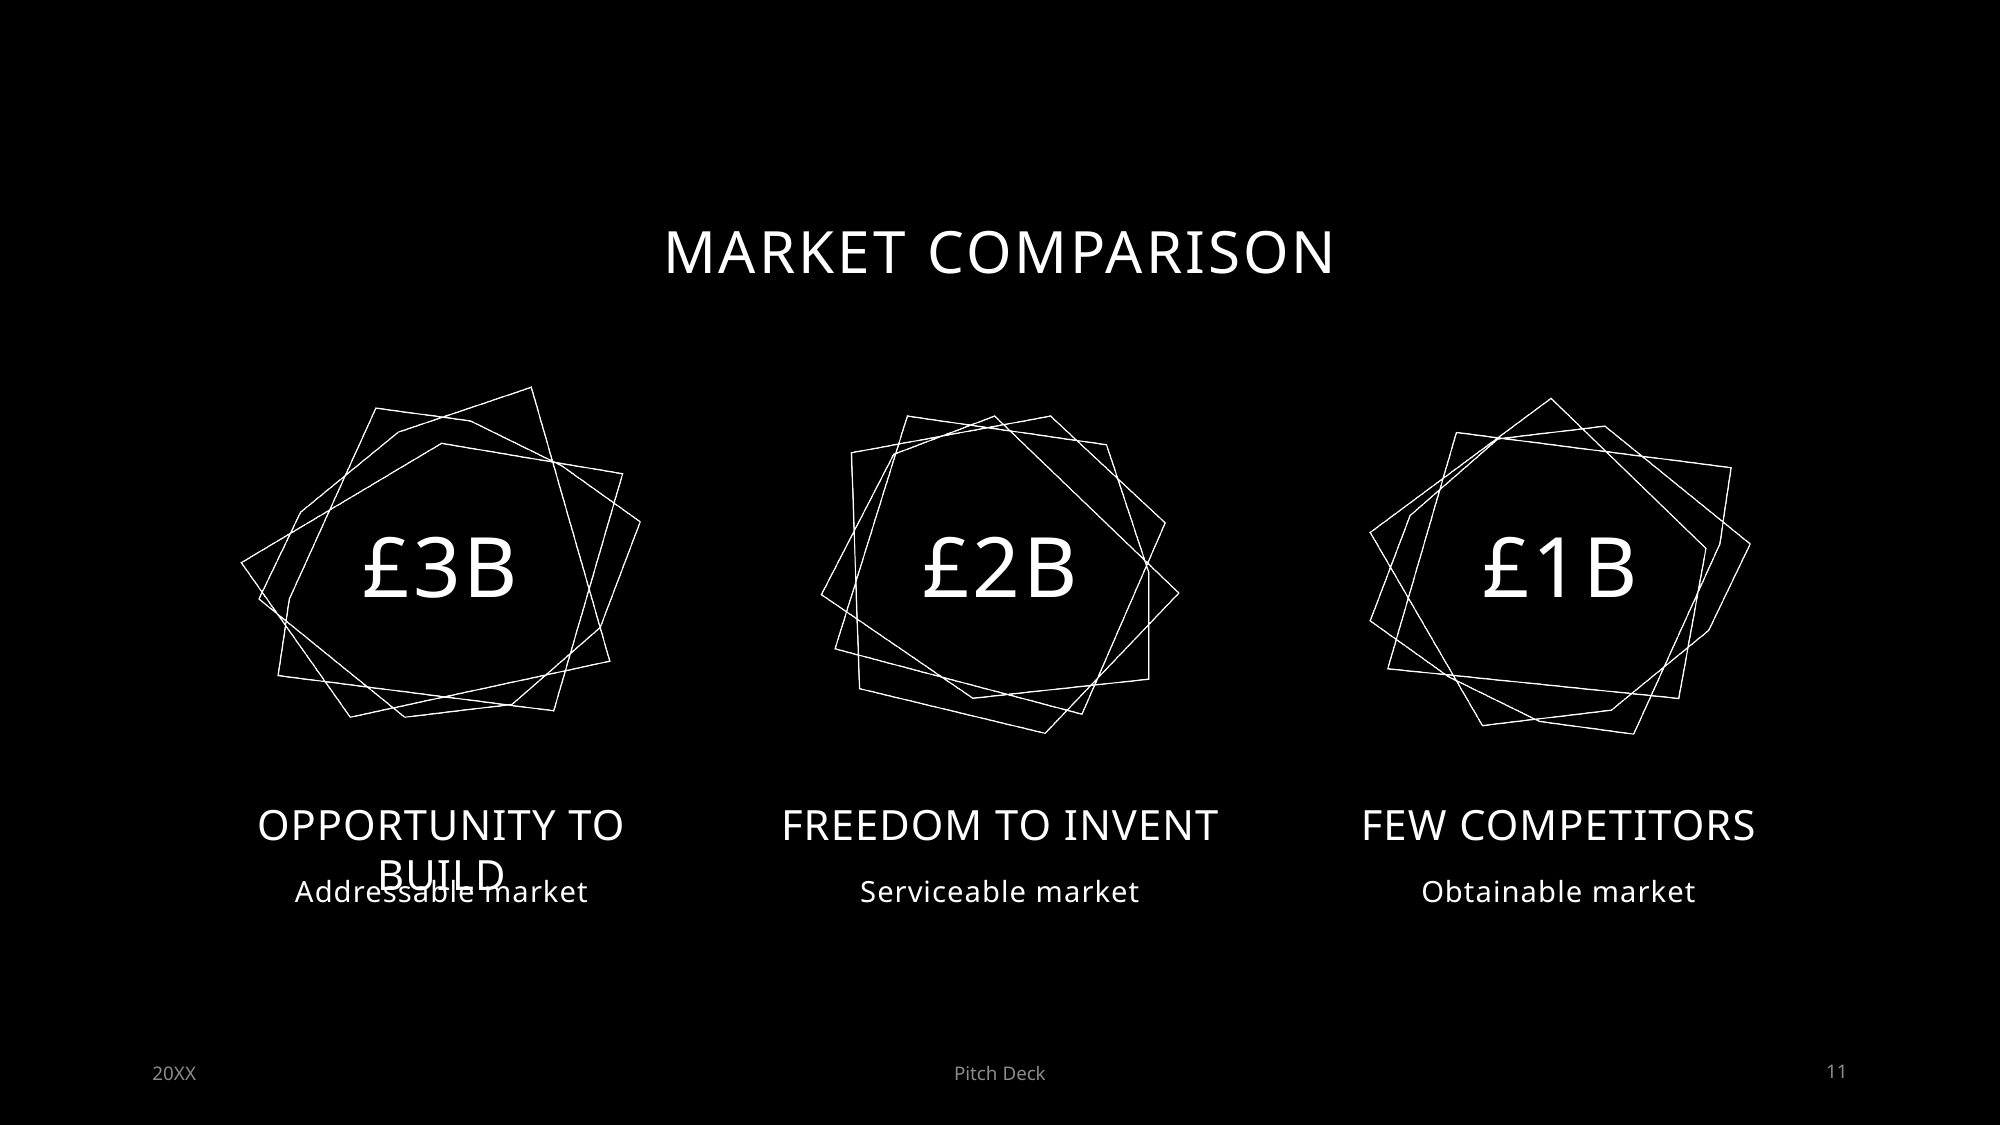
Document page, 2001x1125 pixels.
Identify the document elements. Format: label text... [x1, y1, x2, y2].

list Few competitors [1302, 791, 1815, 866]
list Addressable market [185, 866, 698, 943]
title Market comparison [309, 146, 1691, 364]
picture [1369, 397, 1751, 735]
slide_number 11 [1412, 1042, 1863, 1103]
list £3B [338, 502, 543, 638]
list Opportunity to build [185, 791, 698, 866]
picture [820, 415, 1180, 734]
list £2B [898, 502, 1102, 638]
list Obtainable market [1302, 866, 1815, 943]
list Serviceable market [742, 866, 1258, 943]
footer Pitch Deck [662, 1042, 1338, 1103]
list Freedom to invent [742, 791, 1258, 866]
picture [240, 386, 641, 718]
slide_number 20XX [137, 1042, 588, 1103]
list £1B [1457, 502, 1662, 638]
